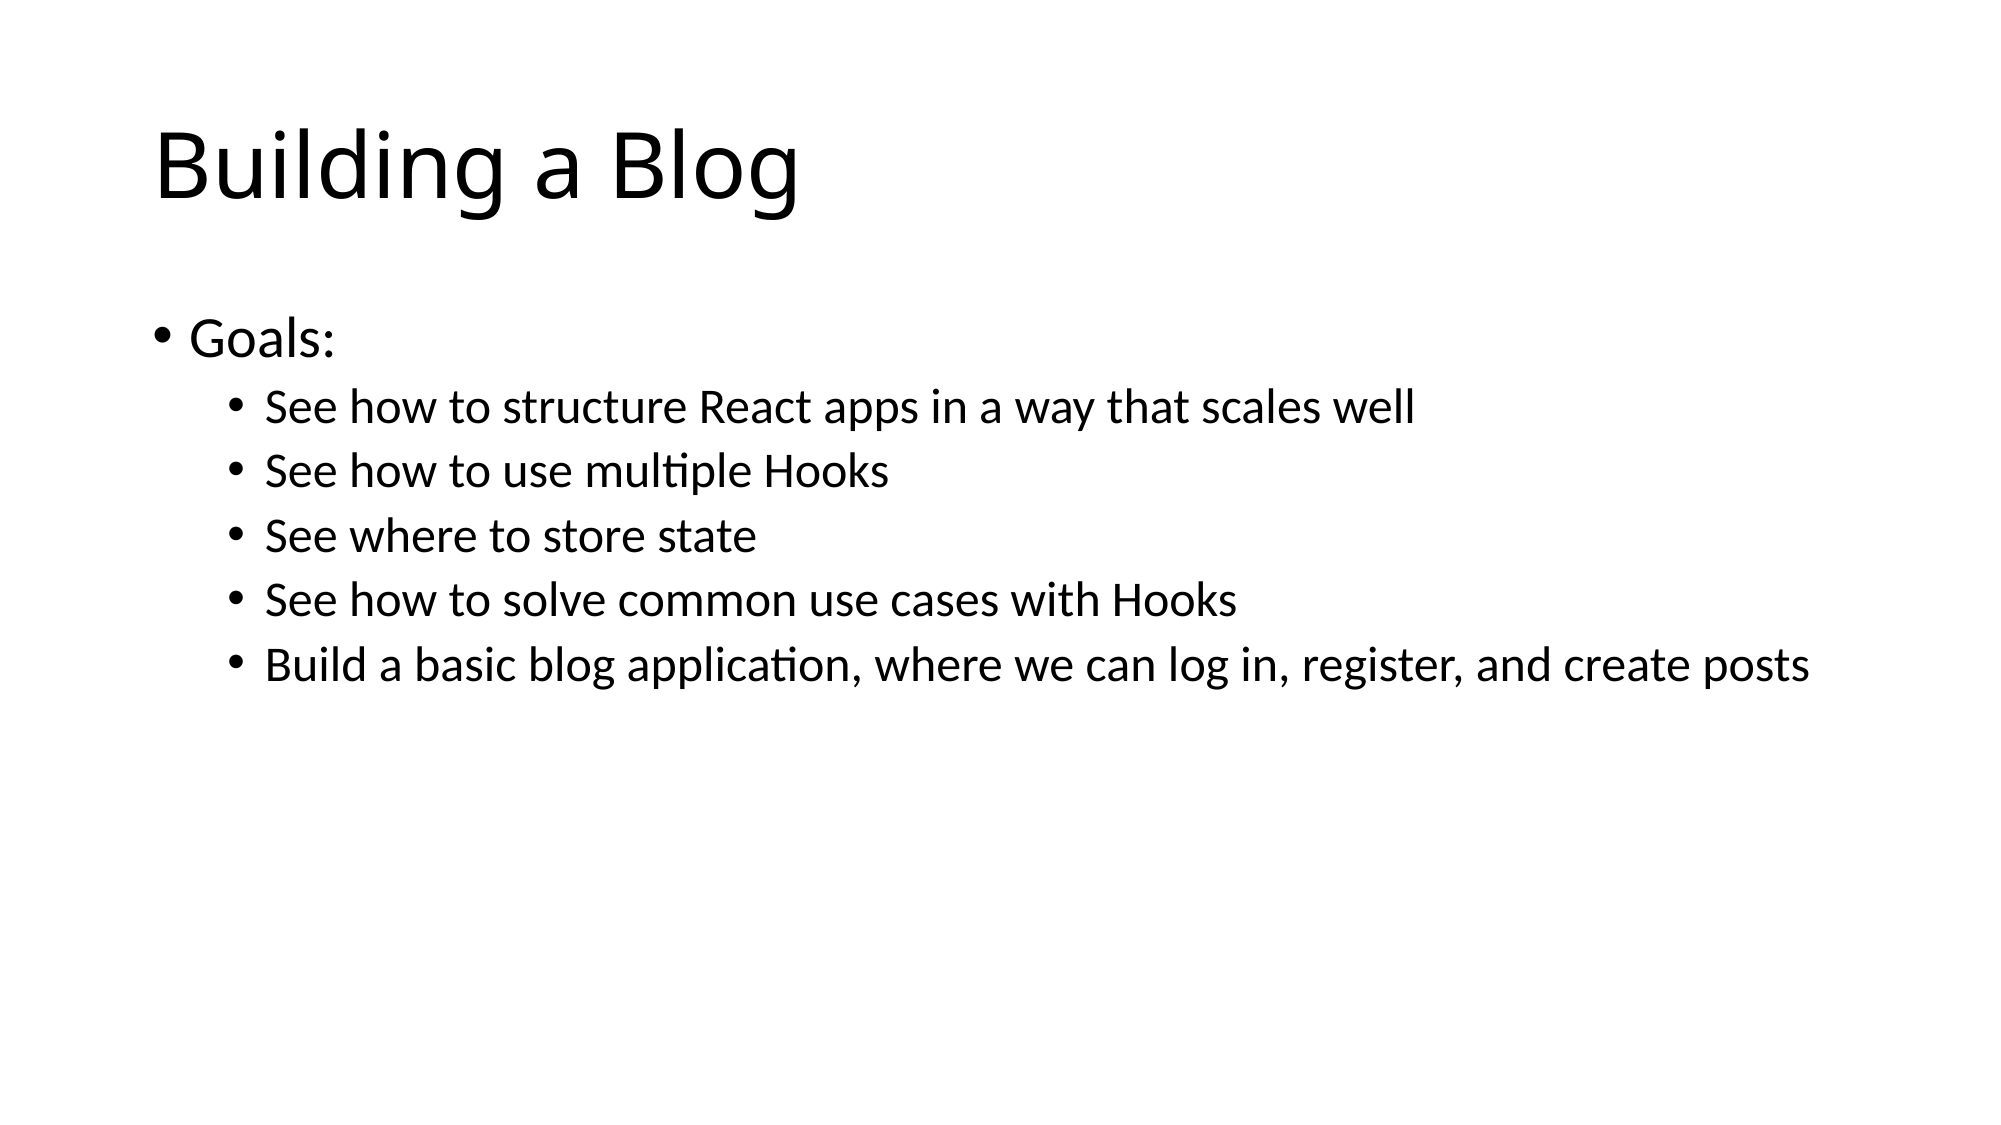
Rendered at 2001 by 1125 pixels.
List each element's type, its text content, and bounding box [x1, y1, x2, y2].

title Building a Blog [137, 59, 1863, 278]
list Goals: See how to structure React apps in a way that scales well See how to use multiple Hooks See where to store state See how to solve common use cases with Hooks Build a basic blog application, where we can log in, register, and create posts [137, 299, 1863, 1014]
